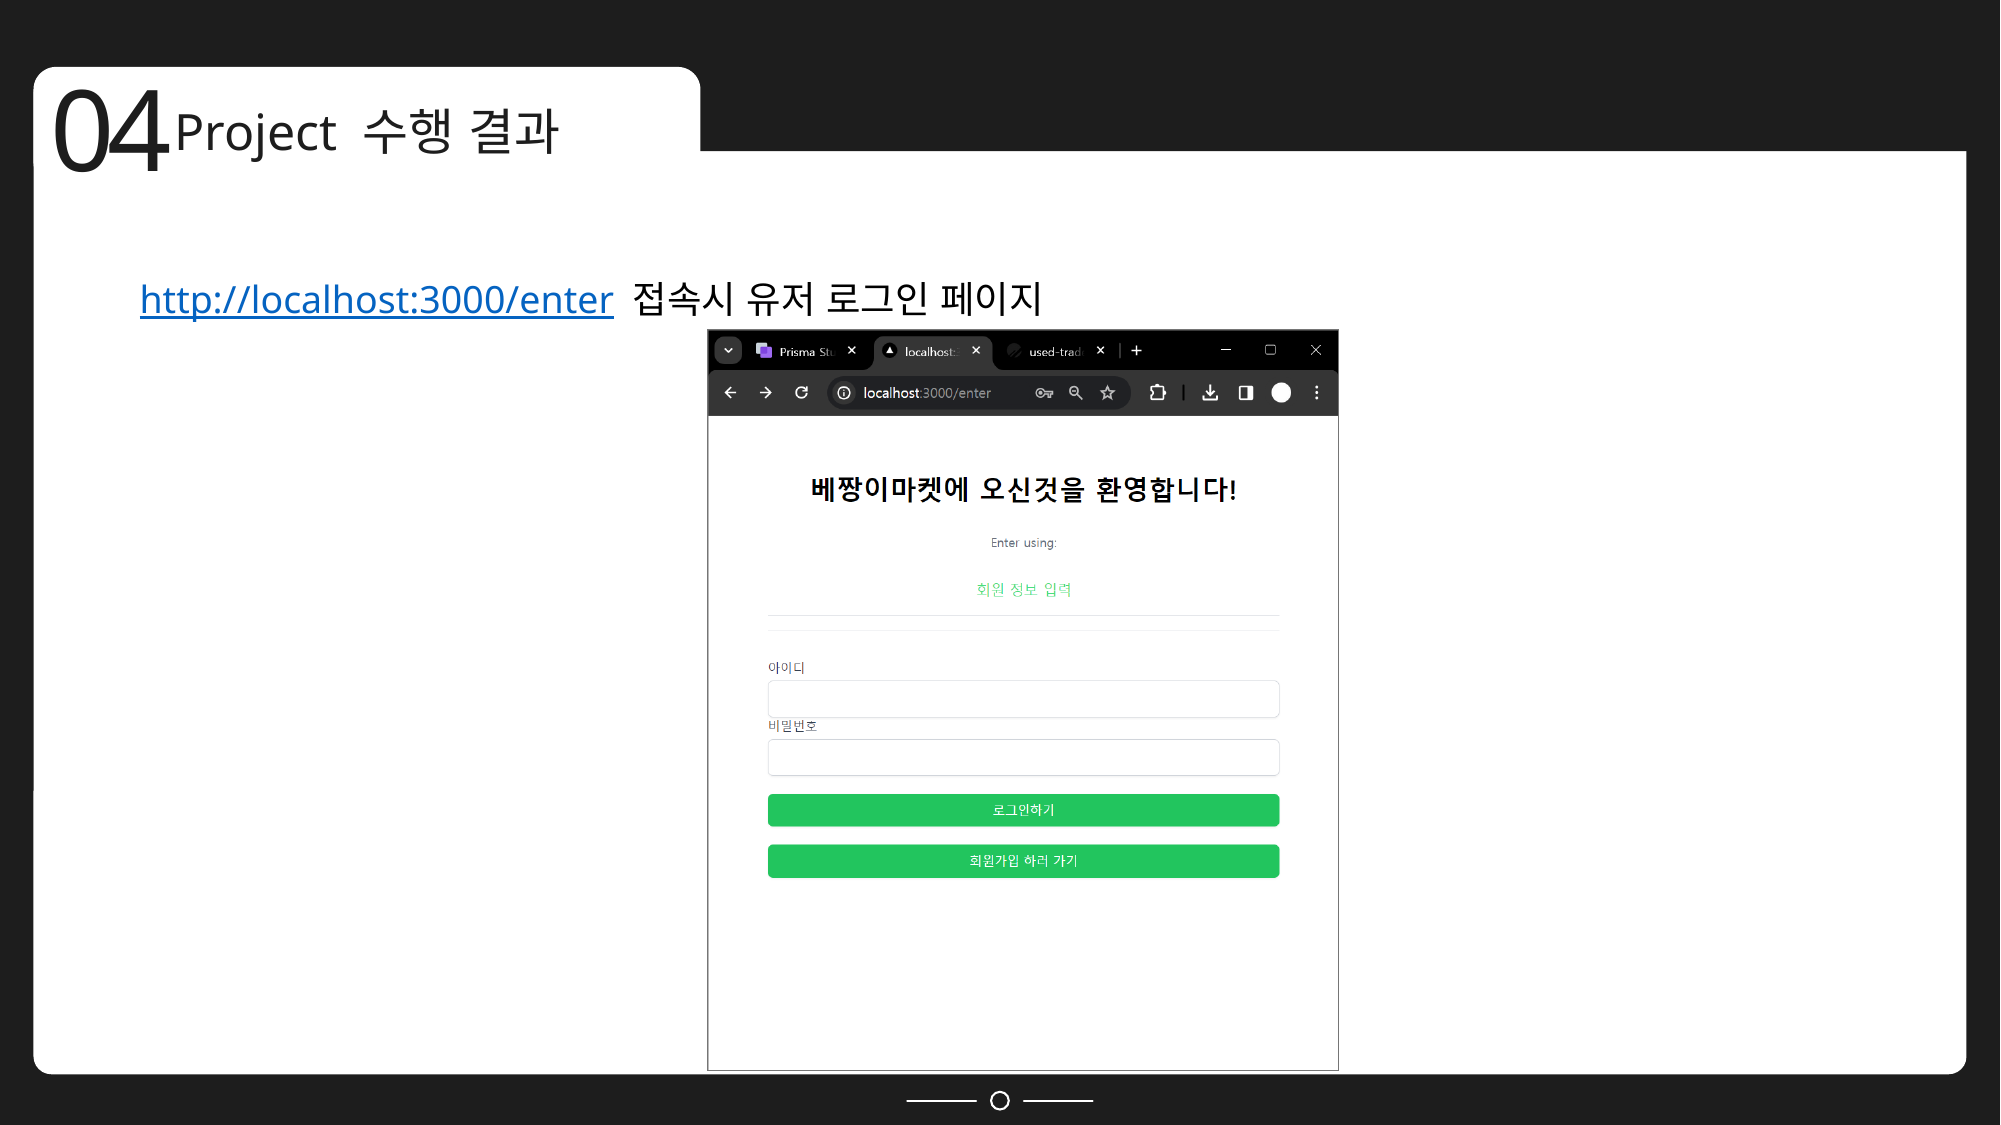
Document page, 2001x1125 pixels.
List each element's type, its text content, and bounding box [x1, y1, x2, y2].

text_box http://localhost:3000/enter 접속시 유저 로그인 페이지 [124, 268, 665, 335]
text_box 04 [35, 75, 188, 201]
text_box [665, 268, 707, 344]
picture [707, 329, 1339, 1071]
text_box Project 수행 결과 [188, 93, 590, 169]
text_box [707, 254, 2000, 352]
text_box [0, 0, 2000, 75]
